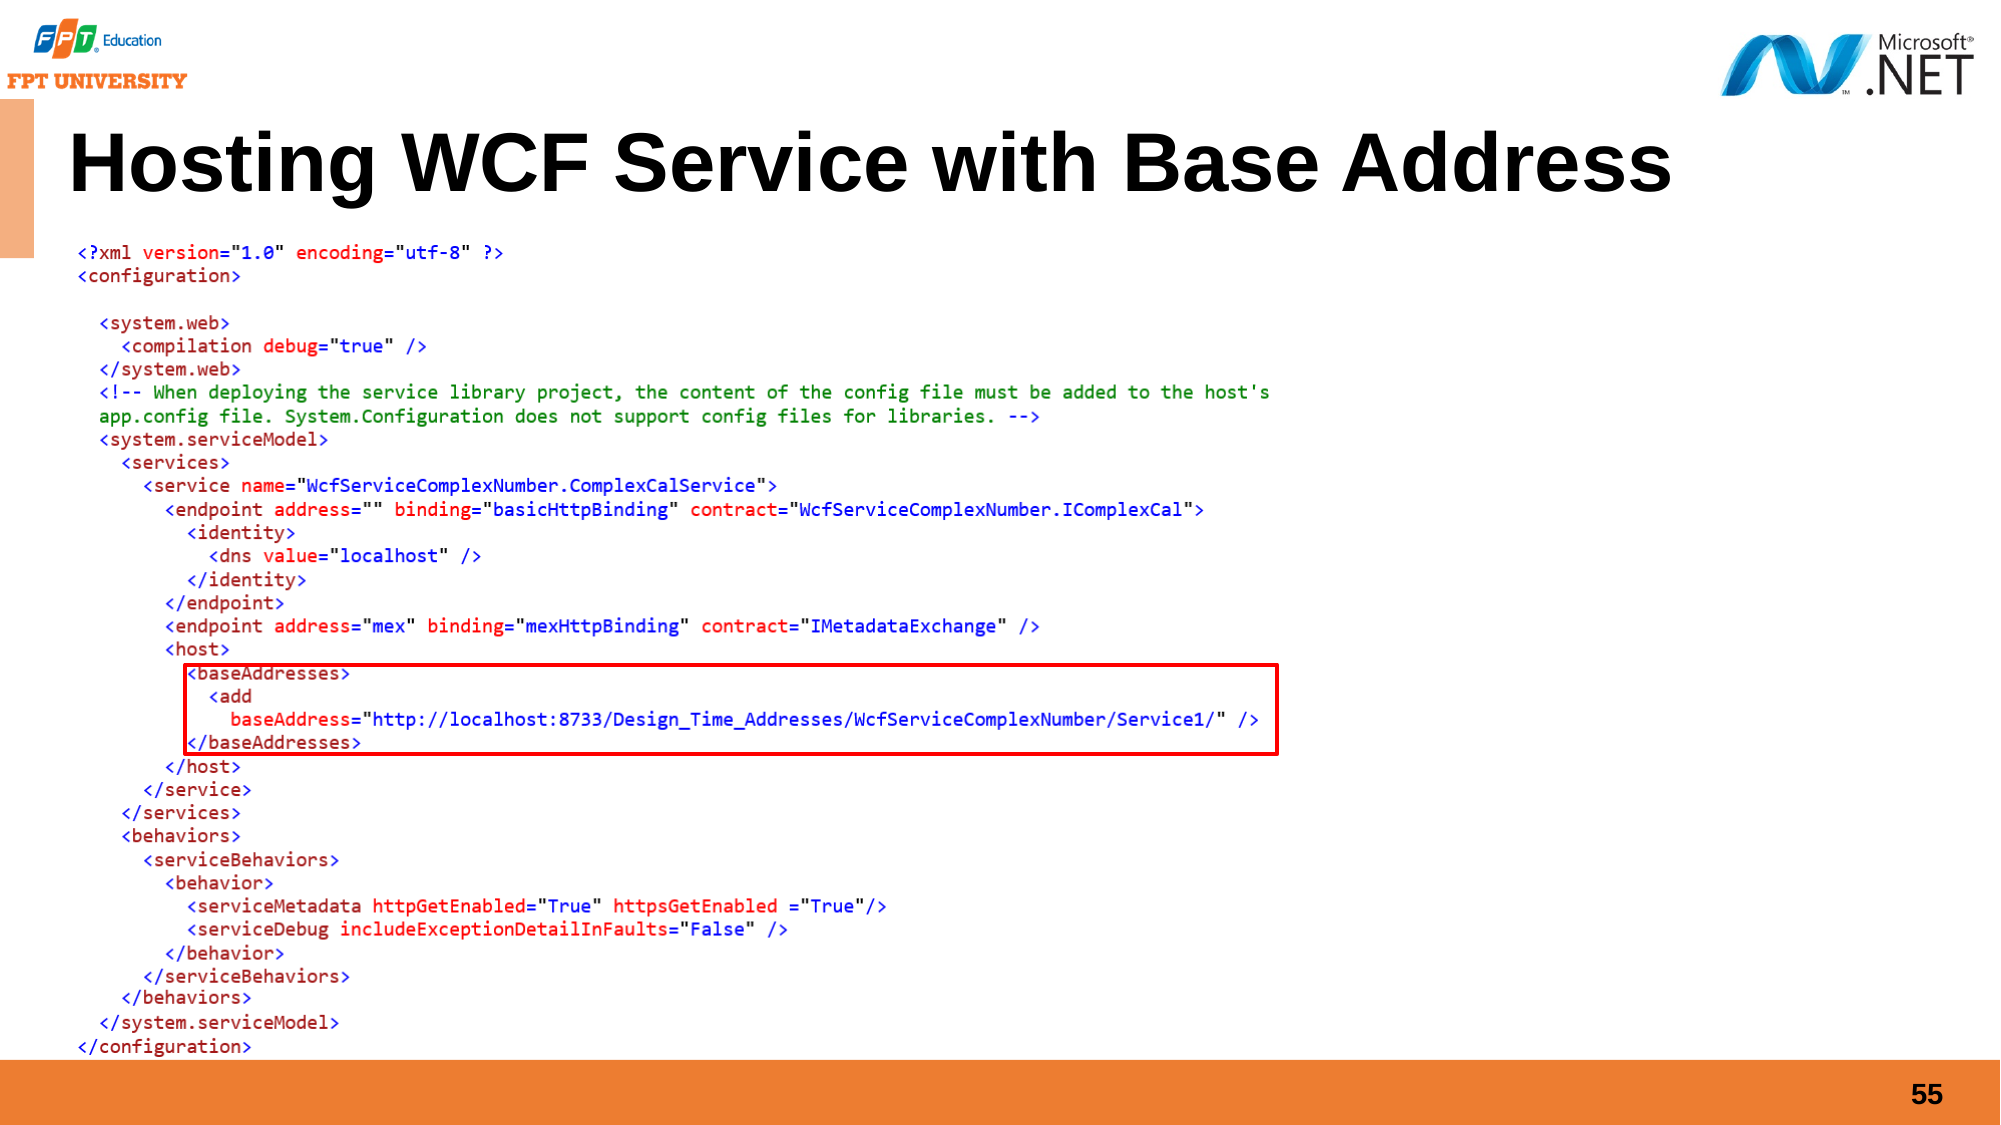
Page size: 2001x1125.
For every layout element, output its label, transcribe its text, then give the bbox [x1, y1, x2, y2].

picture [74, 242, 1278, 1057]
title Hosting WCF Service with Base Address [53, 111, 2000, 218]
slide_number 55 [1508, 1063, 1959, 1123]
picture [1685, 0, 2001, 129]
picture [0, 4, 194, 99]
